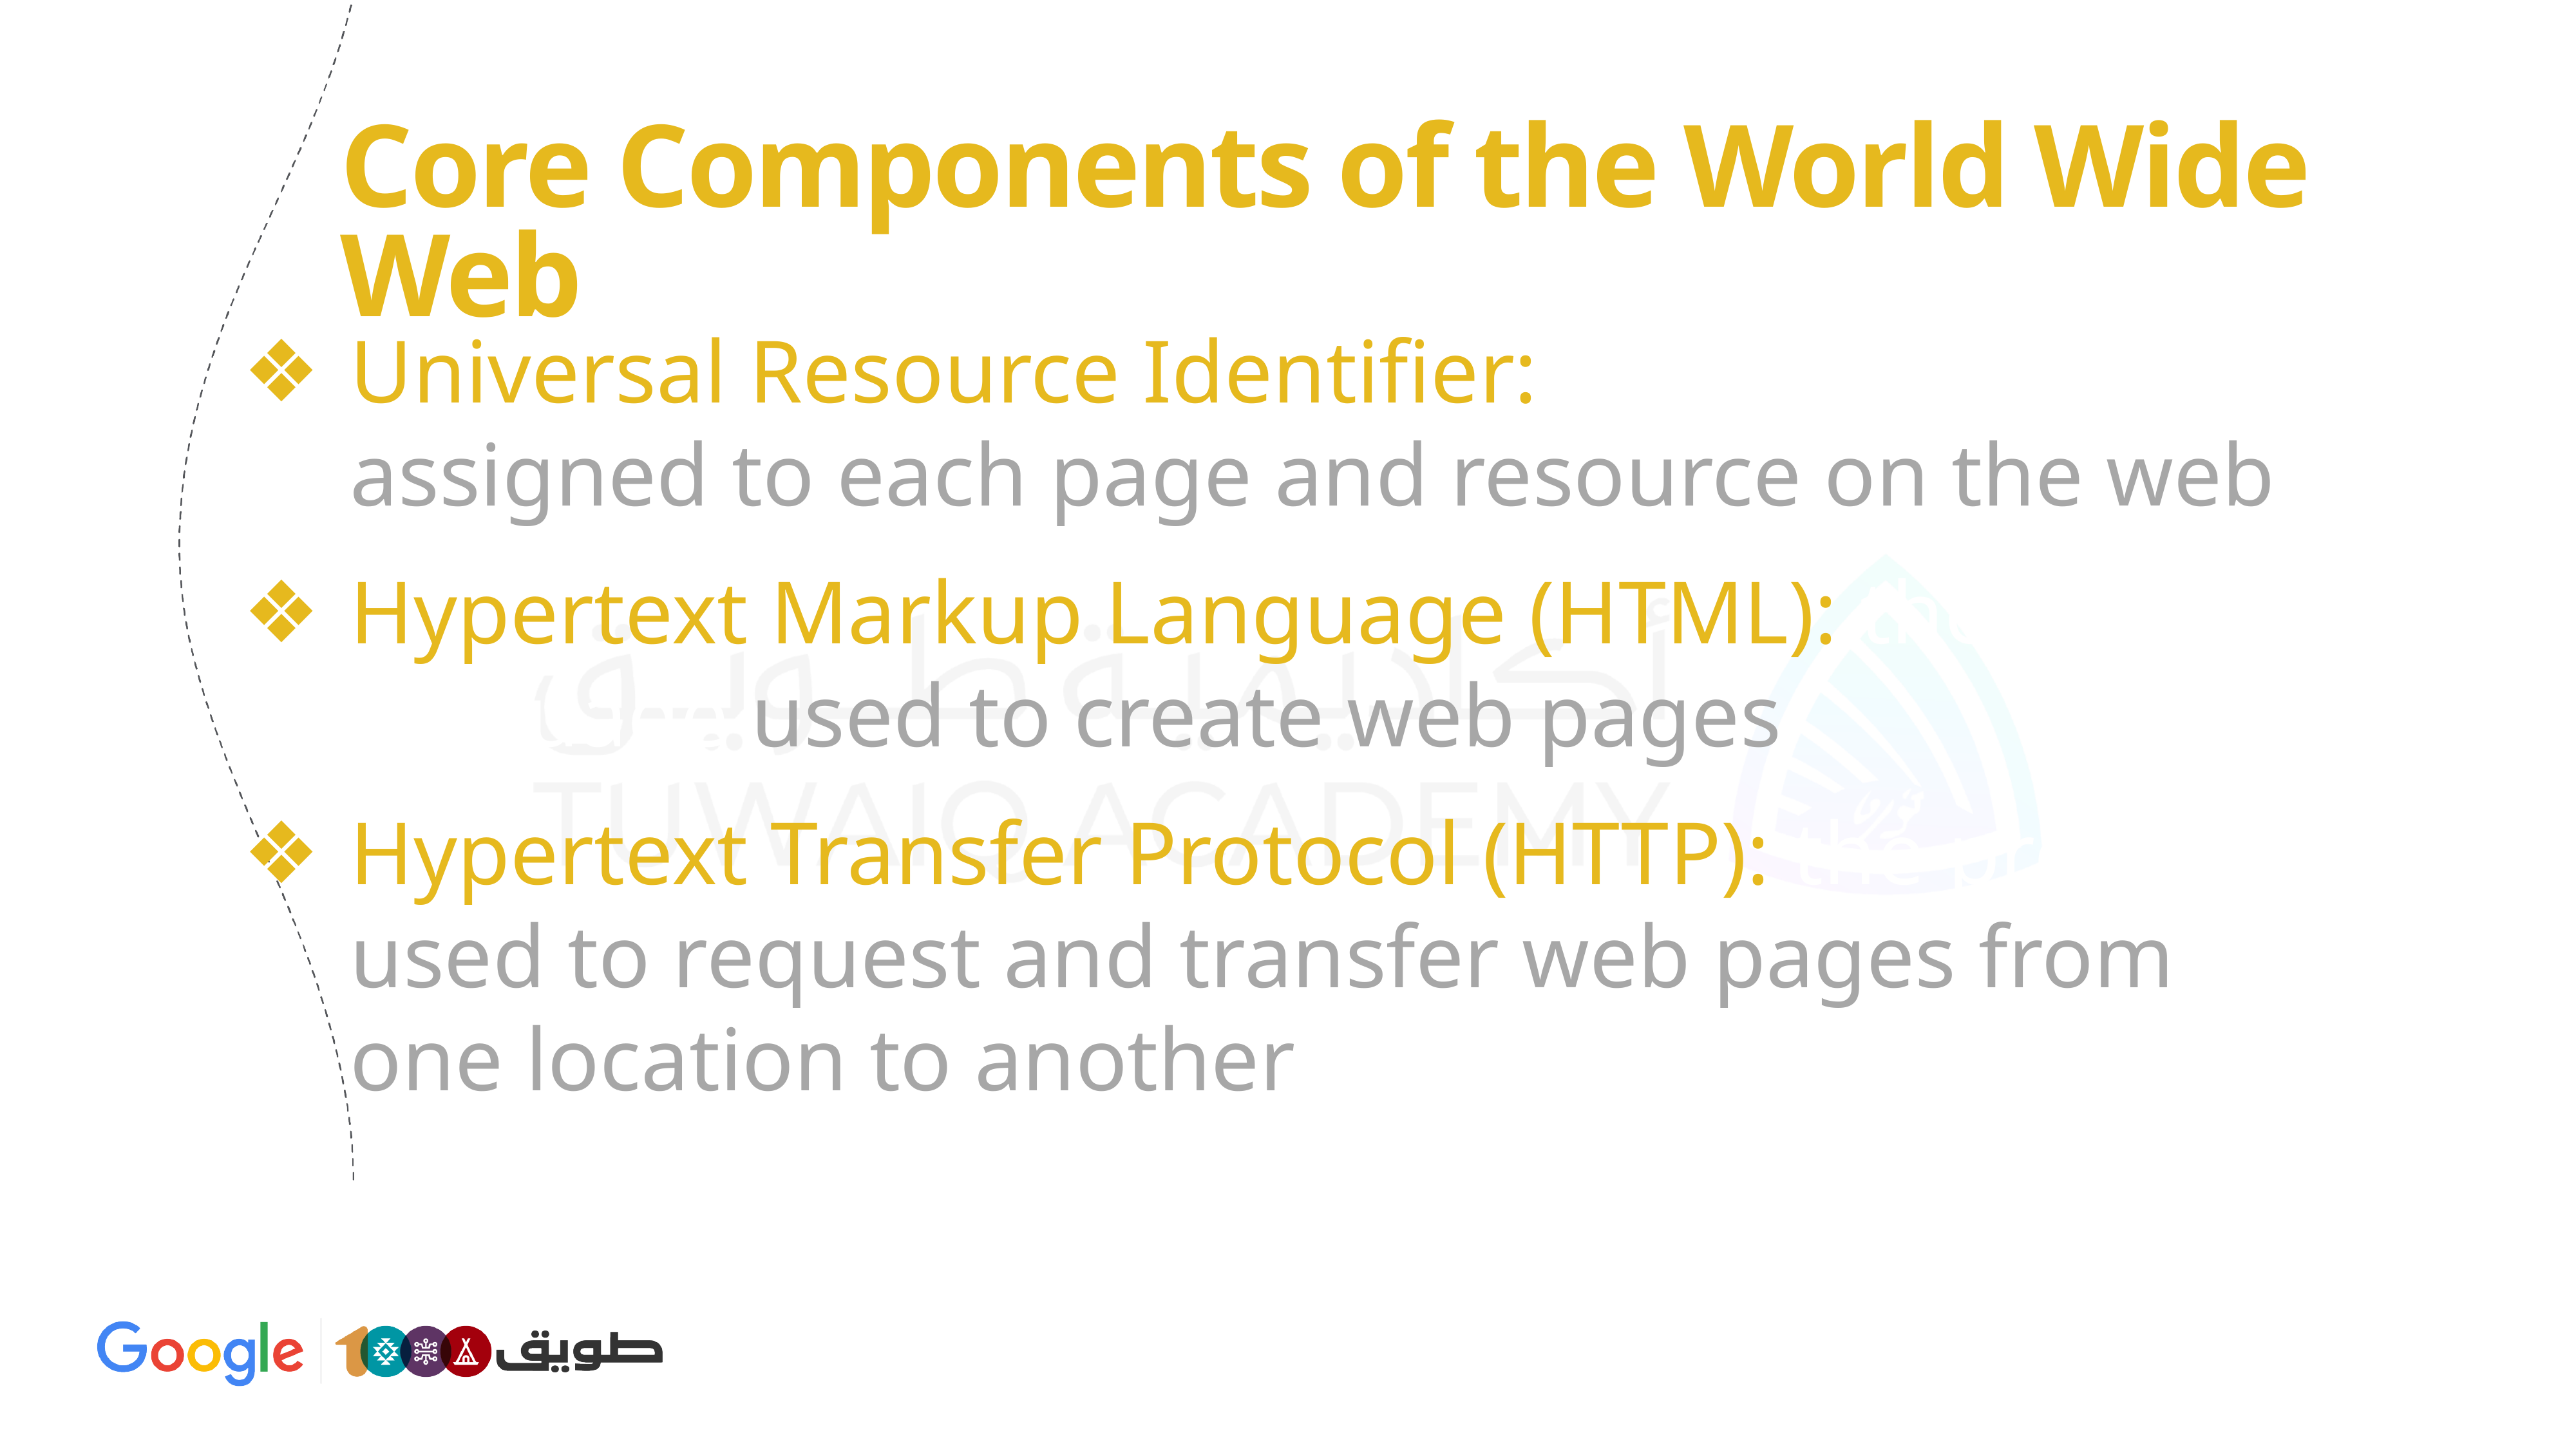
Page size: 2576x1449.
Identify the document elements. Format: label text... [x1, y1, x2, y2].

picture [17, 0, 1042, 1449]
title Core Components of the World Wide Web [335, 113, 2514, 266]
text_box Universal Resource Identifier: a unique identifier assigned to each page and resource on the web Hypertext Markup Language (HTML): the language used to create web pages Hypertext Transfer Protocol (HTTP): the protocol used to request and transfer web pages from one location to another [209, 291, 2367, 1134]
